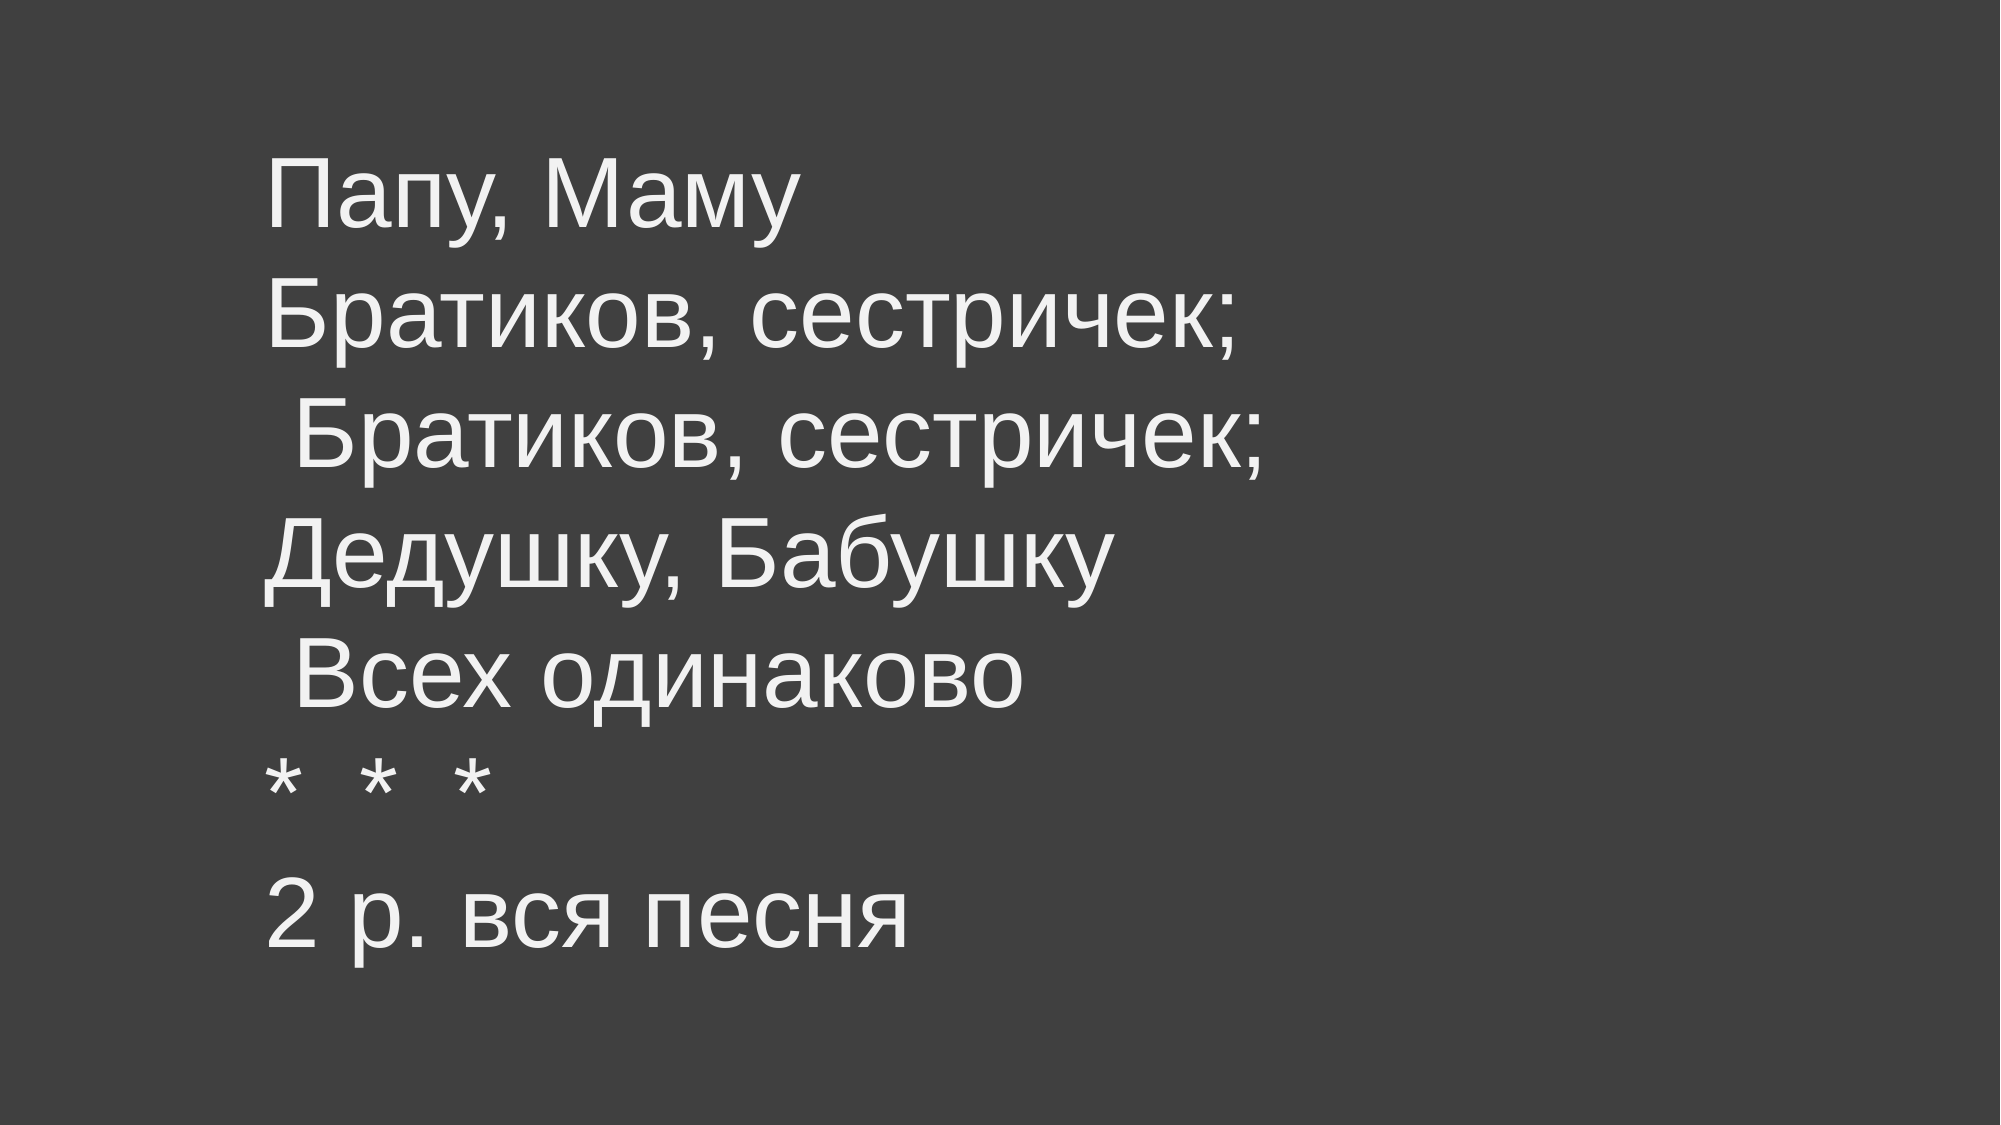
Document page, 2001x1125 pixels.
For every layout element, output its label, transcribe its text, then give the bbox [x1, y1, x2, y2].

title Папу, Маму Братиков, сестричек; Братиков, сестричек; Дедушку, Бабушку Всех одинаково * * * 2 р. вся песня [249, 0, 1750, 1125]
